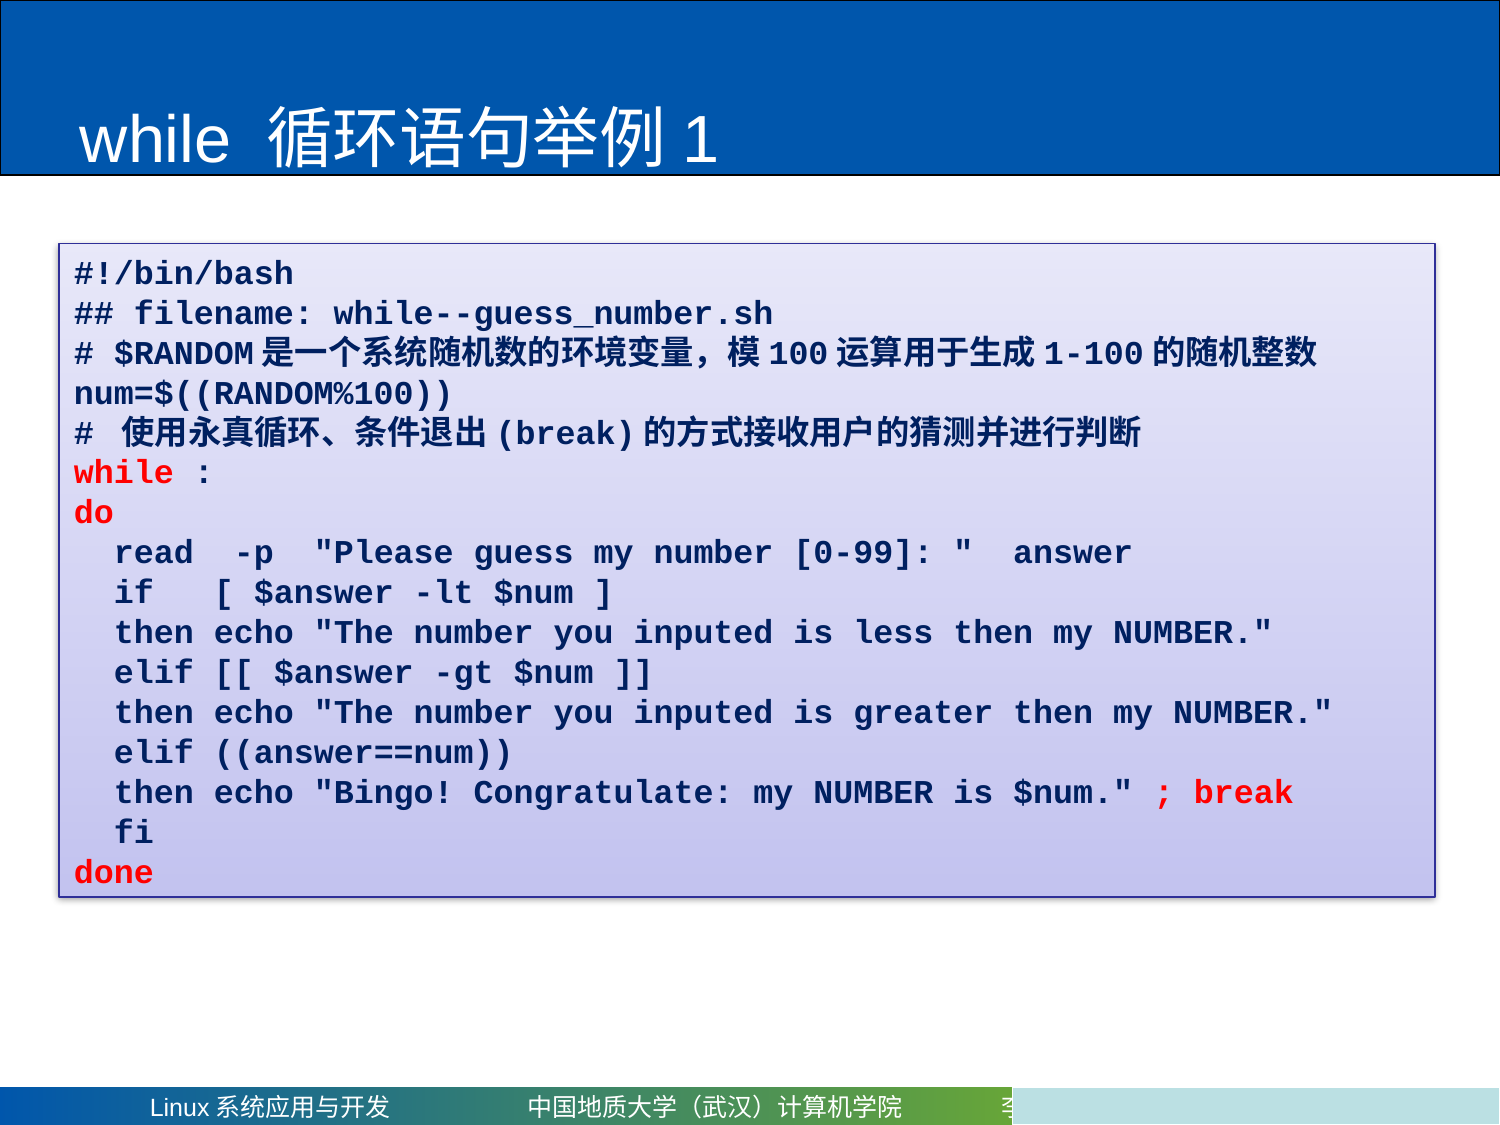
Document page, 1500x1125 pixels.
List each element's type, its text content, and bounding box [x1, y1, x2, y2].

footer [360, 1023, 1247, 1099]
title while 循环语句举例1 [64, 42, 1415, 230]
text_box #!/bin/bash ## filename: while--guess_number.sh # $RANDOM是一个系统随机数的环境变量，模100运算用于生成1-100的随机整数 num=$((RANDOM%100)) # 使用永真循环、条件退出(break)的方式接收用户的猜测并进行判断 while : do read -p "Please guess my number [0-99]: " answer if [ $answer -lt $num ] then echo "The number you inputed is less then my NUMBER." elif [[ $answer -gt $num ]] then echo "The number you inputed is greater then my NUMBER." elif ((answer==num)) then echo "Bingo! Congratulate: my NUMBER is $num." ; break fi done [58, 243, 1436, 898]
